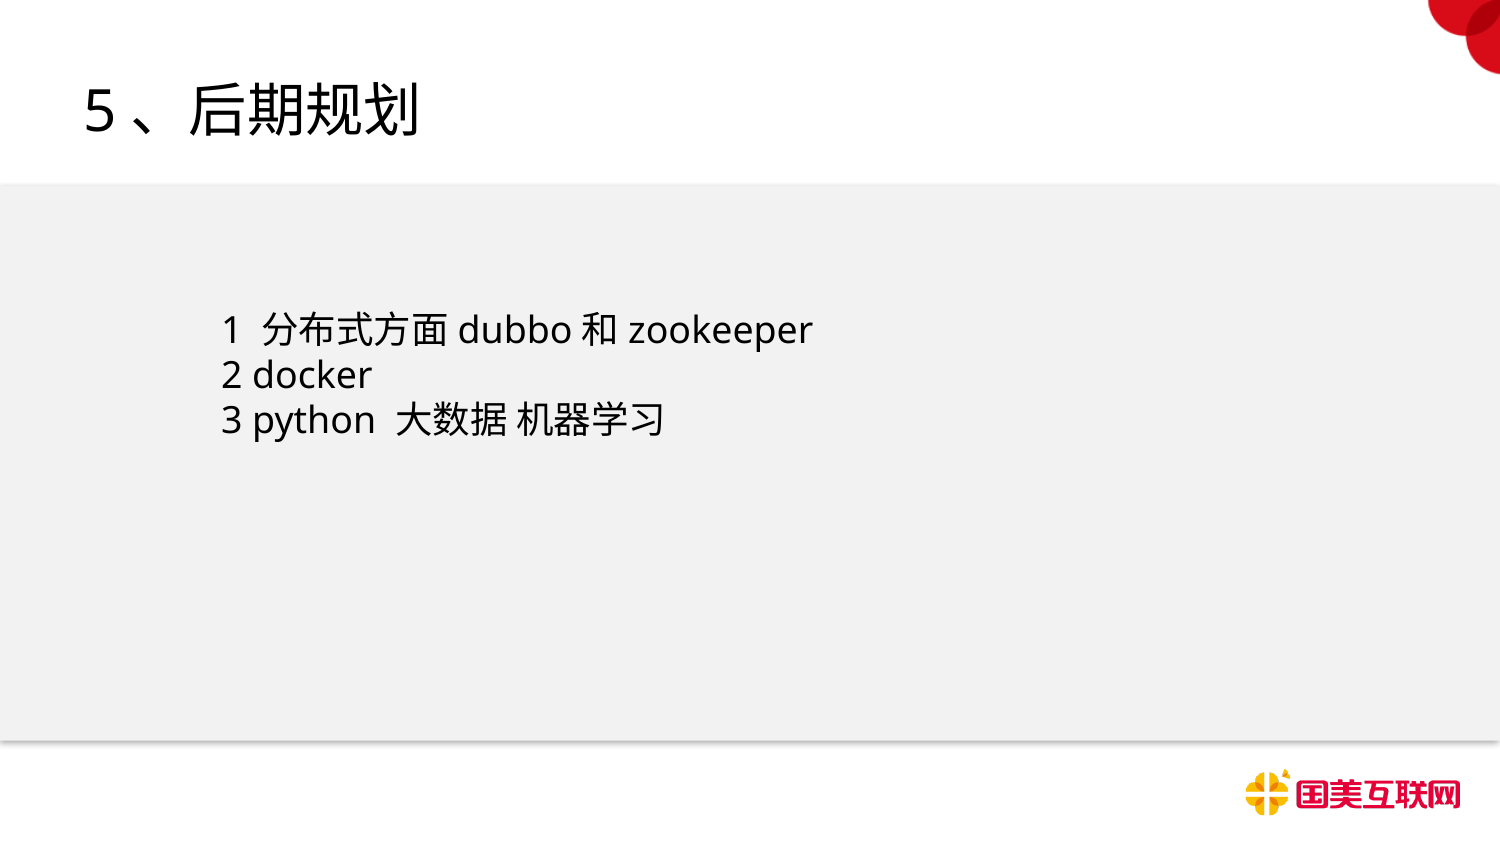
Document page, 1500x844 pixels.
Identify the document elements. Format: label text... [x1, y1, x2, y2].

title 5、后期规划 [68, 37, 1419, 179]
picture [1424, 0, 1500, 78]
text_box 1 分布式方面dubbo和zookeeper 2 docker 3 python 大数据 机器学习 [206, 298, 1188, 449]
picture [1243, 768, 1462, 816]
